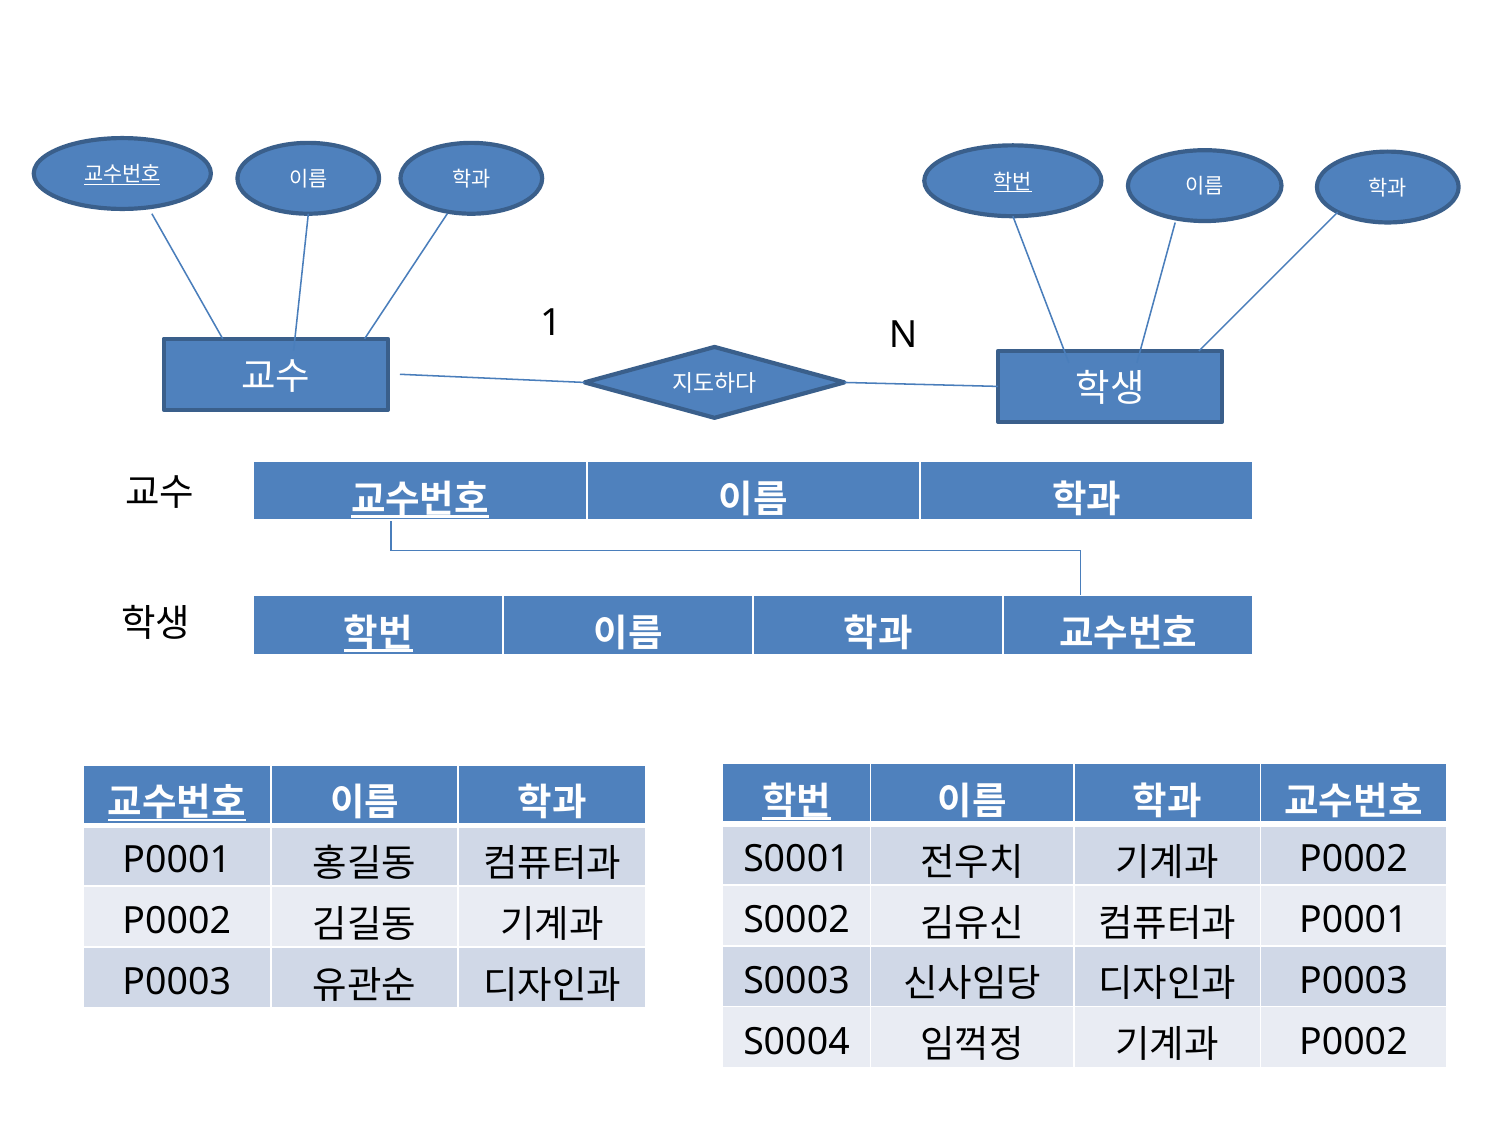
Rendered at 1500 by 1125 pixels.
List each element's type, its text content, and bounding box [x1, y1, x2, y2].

table_cell 기계과 [459, 887, 645, 946]
table_cell P0002 [1261, 1007, 1446, 1067]
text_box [844, 382, 999, 387]
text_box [1198, 211, 1338, 352]
text_box 이름 [235, 140, 382, 216]
table_header 이름 [588, 462, 919, 519]
text_box 이름 [1125, 148, 1284, 223]
text_box 교수번호 [31, 135, 213, 212]
text_box 학과 [1314, 149, 1461, 225]
text_box 교수 [162, 337, 390, 412]
table_cell P0002 [1261, 827, 1446, 884]
table_cell P0003 [1261, 947, 1446, 1006]
text_box 학생 [996, 349, 1224, 424]
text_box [1136, 222, 1176, 363]
table_cell 김유신 [871, 886, 1073, 945]
table_header 이름 [504, 596, 752, 654]
table_header 교수번호 [1004, 596, 1252, 654]
table_cell 컴퓨터과 [459, 828, 645, 885]
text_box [364, 213, 448, 340]
table_cell 신사임당 [871, 947, 1073, 1006]
table_cell 기계과 [1075, 1007, 1260, 1067]
table_header 교수번호 [254, 462, 586, 519]
table_cell 디자인과 [459, 948, 645, 1007]
table_header 학과 [1075, 764, 1260, 821]
text_box 학생 [106, 591, 219, 651]
table_cell 김길동 [272, 887, 457, 946]
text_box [293, 213, 309, 351]
table_header 이름 [272, 766, 457, 823]
table_cell P0001 [1261, 886, 1446, 945]
table_header 학과 [921, 462, 1252, 519]
table_cell 전우치 [871, 827, 1073, 884]
table_cell 디자인과 [1075, 947, 1260, 1006]
text_box 지도하다 [587, 344, 845, 420]
table_cell 홍길동 [272, 828, 457, 885]
table_cell P0001 [84, 828, 270, 885]
table_cell 임꺽정 [871, 1007, 1073, 1067]
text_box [151, 213, 223, 340]
table_header 교수번호 [84, 766, 270, 823]
table_cell P0003 [84, 948, 270, 1007]
table_header 교수번호 [1261, 764, 1446, 821]
table_header 이름 [871, 764, 1073, 821]
table_cell S0002 [723, 886, 870, 945]
text_box 학과 [398, 140, 545, 216]
text_box N [873, 302, 922, 362]
table_cell S0003 [723, 947, 870, 1006]
table_cell P0002 [84, 887, 270, 946]
table_header 학번 [723, 764, 870, 821]
table_cell S0001 [723, 827, 870, 884]
table_cell 기계과 [1075, 827, 1260, 884]
table_header 학과 [754, 596, 1002, 654]
text_box 1 [525, 290, 573, 351]
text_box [1012, 215, 1070, 363]
table_cell 컴퓨터과 [1075, 886, 1260, 945]
table_header 학과 [459, 766, 645, 823]
table_cell S0004 [723, 1007, 870, 1067]
table_header 학번 [254, 596, 502, 654]
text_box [399, 374, 585, 383]
table_cell 유관순 [272, 948, 457, 1007]
text_box 교수 [110, 460, 223, 521]
text_box 학번 [922, 143, 1104, 219]
